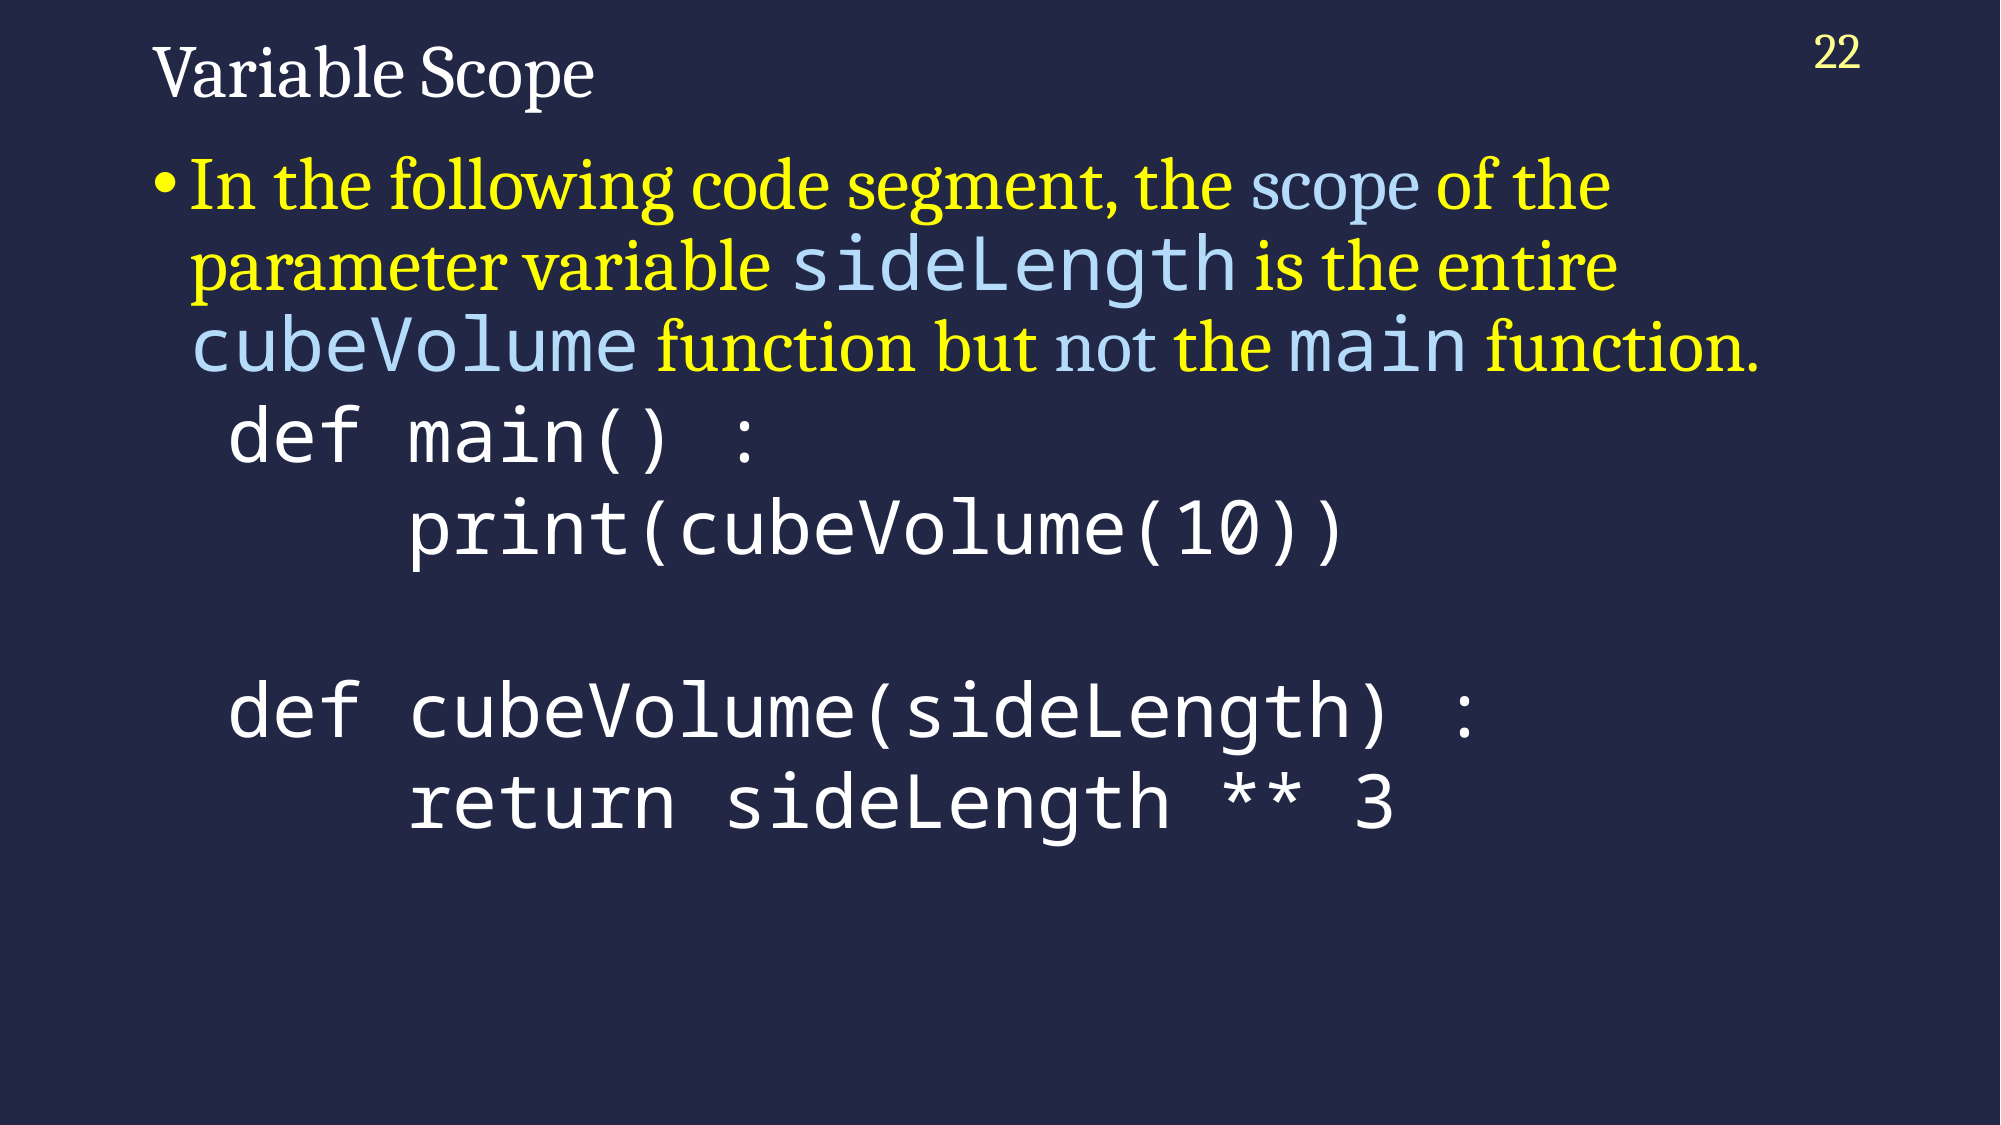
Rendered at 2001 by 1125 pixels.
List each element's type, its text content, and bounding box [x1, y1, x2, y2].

title Variable Scope [137, 22, 1877, 125]
list In the following code segment, the scope of the parameter variable sideLength is the entire cubeVolume function but not the main function. def main() : print(cubeVolume(10)) def cubeVolume(sideLength) : return sideLength ** 3 [137, 137, 1877, 1038]
slide_number 22 [1760, 18, 1877, 79]
